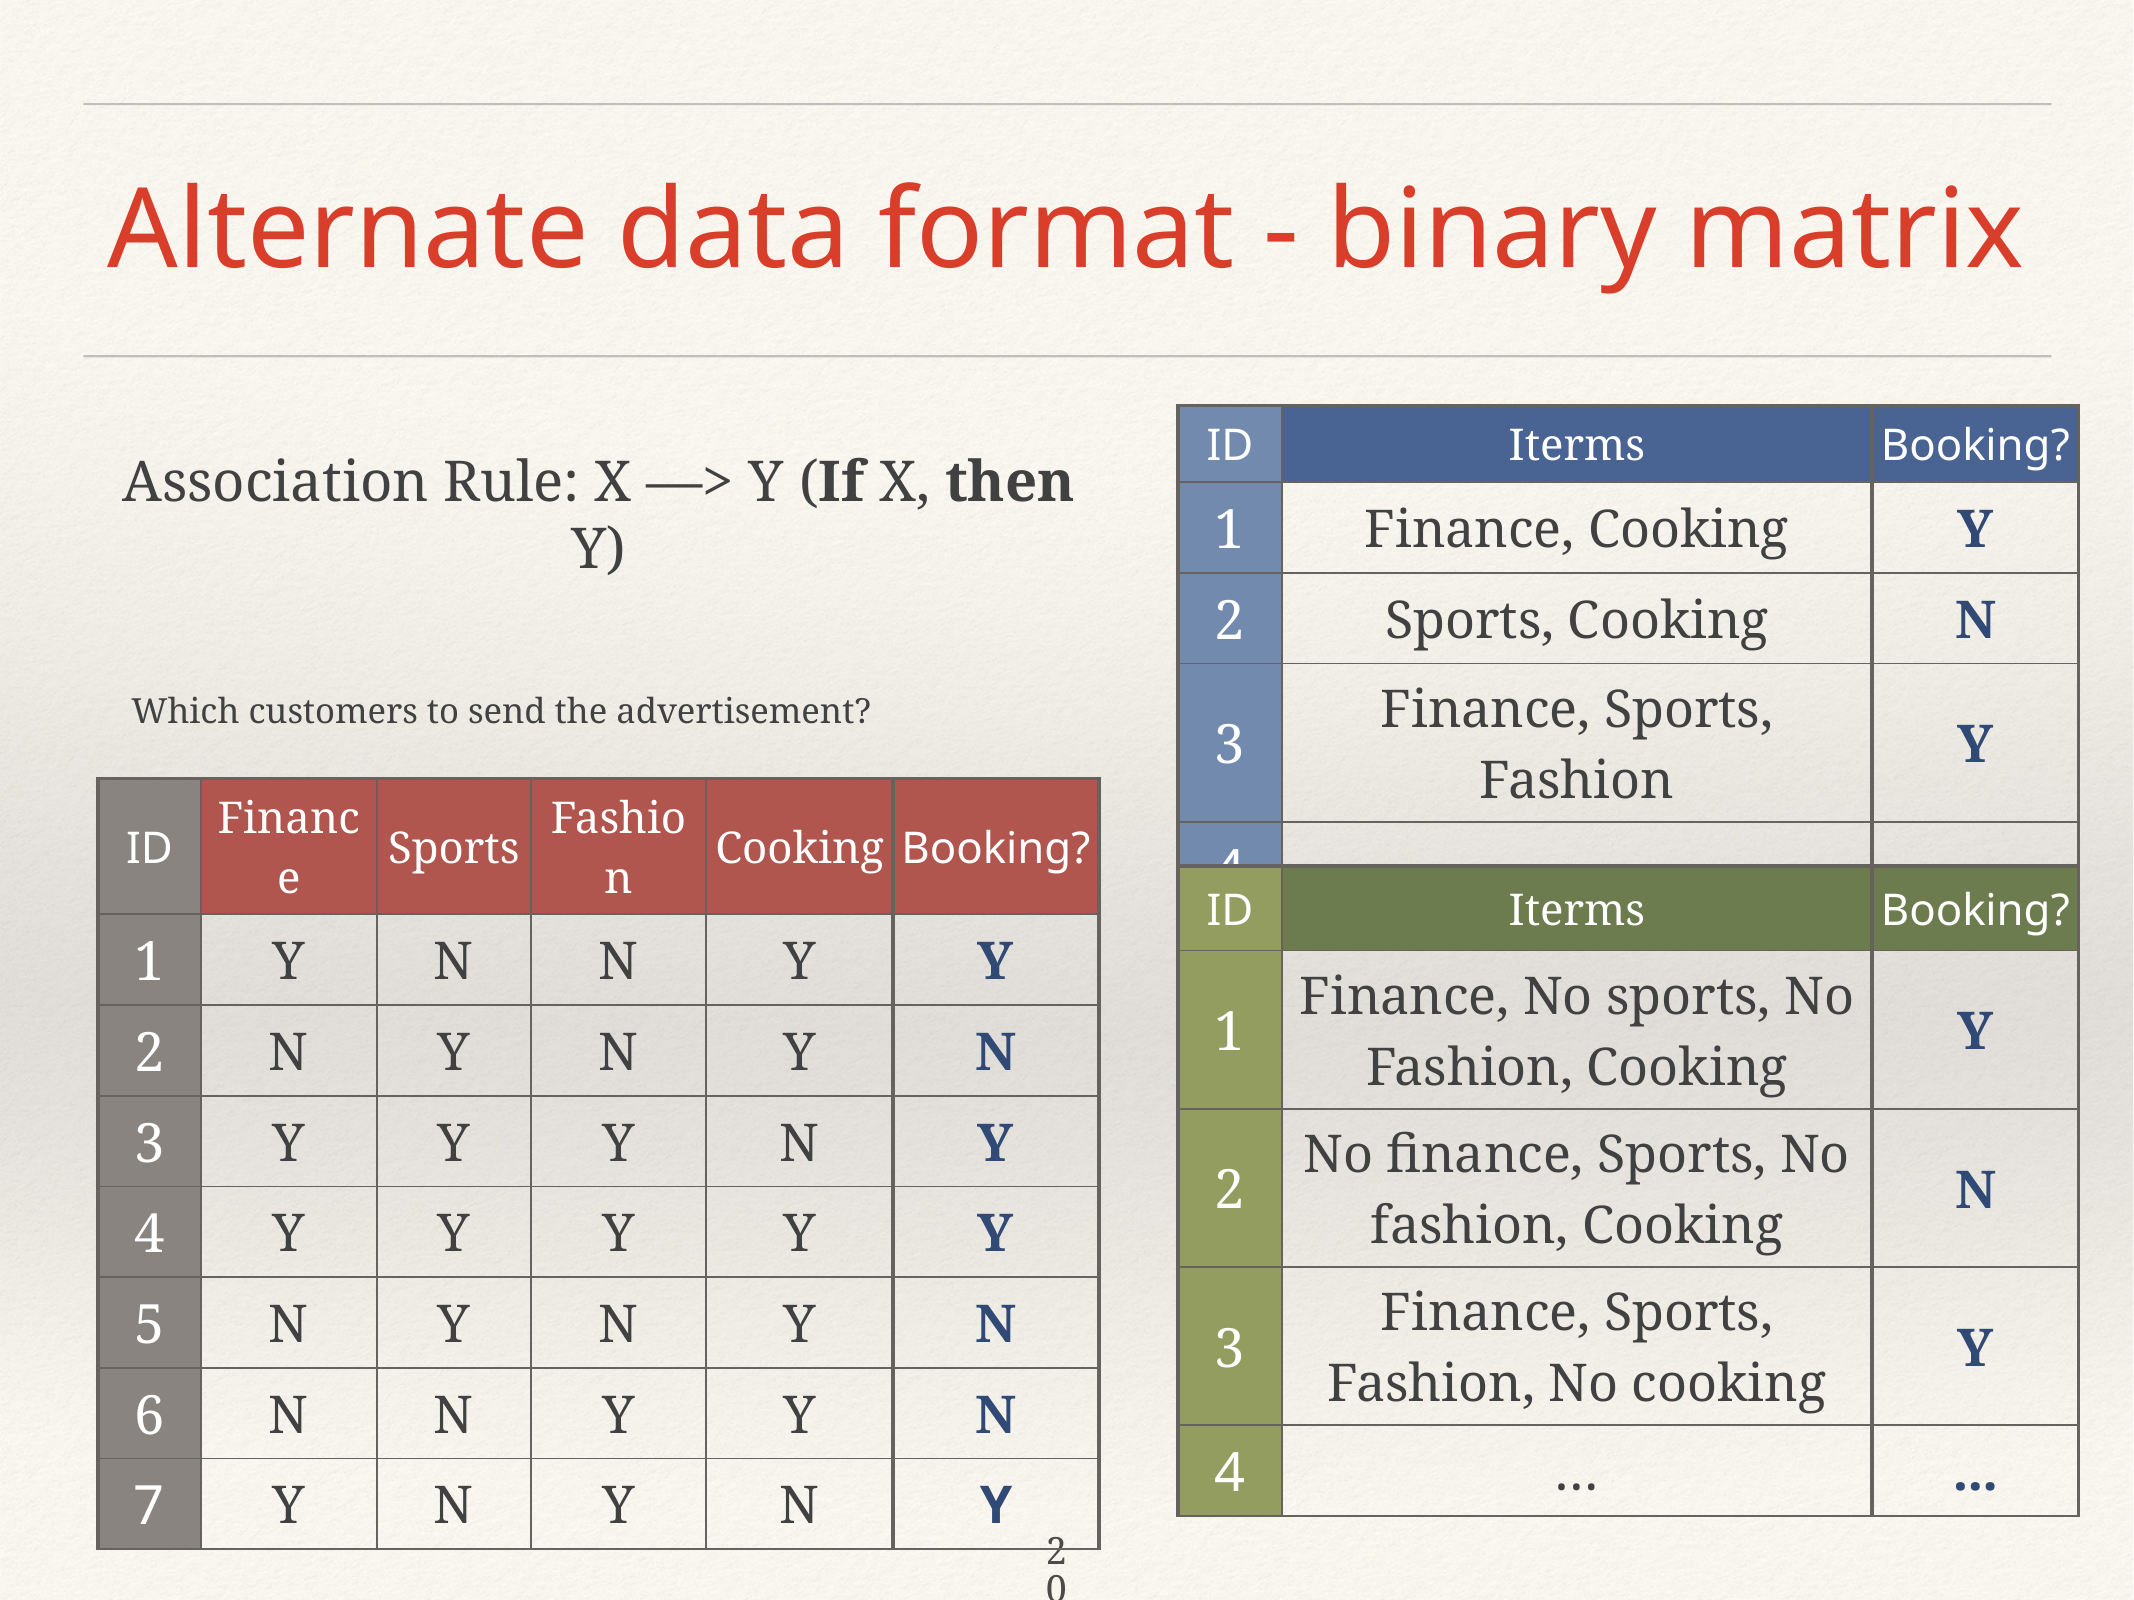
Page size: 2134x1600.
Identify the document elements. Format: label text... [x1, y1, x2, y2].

table_cell Y [202, 1459, 376, 1548]
table_cell Y [378, 1006, 530, 1095]
table_cell Y [895, 915, 1097, 1004]
table_header Booking? [1874, 868, 2077, 950]
table_cell N [1874, 574, 2077, 663]
table_cell N [1874, 1110, 2077, 1266]
table_cell N [378, 1369, 530, 1458]
table_cell N [707, 1097, 891, 1186]
table_cell … [1283, 823, 1870, 864]
table_cell Y [1874, 951, 2077, 1108]
table_cell Y [1874, 483, 2077, 572]
table_cell N [378, 915, 530, 1004]
table_cell Y [707, 1187, 891, 1276]
table_cell Y [378, 1278, 530, 1367]
table_cell Y [378, 1187, 530, 1276]
list Which customers to send the advertisement? [122, 667, 994, 752]
table_header ID [1180, 868, 1281, 950]
table_cell Y [202, 915, 376, 1004]
table_cell N [378, 1459, 530, 1548]
table_cell 1 [100, 915, 200, 1004]
table_cell Y [532, 1369, 705, 1458]
table_cell 2 [100, 1006, 200, 1095]
table_header Finance [202, 780, 376, 913]
table_cell N [707, 1459, 891, 1548]
table_cell 5 [100, 1278, 200, 1367]
table_cell No finance, Sports, No fashion, Cooking [1283, 1110, 1870, 1266]
table_cell 1 [1180, 483, 1281, 572]
table_cell N [202, 1006, 376, 1095]
table_cell Y [202, 1097, 376, 1186]
table_cell 3 [1180, 1268, 1281, 1424]
table_header ID [1180, 407, 1281, 481]
table_cell 4 [1180, 1426, 1281, 1515]
table_cell 4 [1180, 823, 1281, 864]
table_cell 2 [1180, 574, 1281, 663]
table_cell Finance, Sports, Fashion, No cooking [1283, 1268, 1870, 1424]
table_cell Finance, Cooking [1283, 483, 1870, 572]
table_cell N [895, 1278, 1097, 1367]
table_cell Y [707, 1278, 891, 1367]
table_cell Y [532, 1187, 705, 1276]
table_header Booking? [1874, 407, 2077, 481]
table_cell N [895, 1006, 1097, 1095]
table_cell Y [378, 1097, 530, 1186]
table_cell … [1874, 1426, 2077, 1515]
table_cell Y [707, 1369, 891, 1458]
table_cell 6 [100, 1369, 200, 1458]
table_cell N [532, 1278, 705, 1367]
table_cell Y [895, 1187, 1097, 1276]
table_cell 1 [1180, 951, 1281, 1108]
table_cell Finance, No sports, No Fashion, Cooking [1283, 951, 1870, 1108]
picture [0, 0, 2134, 1600]
table_cell N [895, 1369, 1097, 1458]
table_header Iterms [1283, 868, 1870, 950]
table_cell 3 [100, 1097, 200, 1186]
table_header Fashion [532, 780, 705, 913]
table_cell N [202, 1369, 376, 1458]
table_header Booking? [895, 780, 1097, 913]
table_cell … [1874, 823, 2077, 864]
table_cell Y [895, 1459, 1097, 1548]
table_cell Y [532, 1459, 705, 1548]
table_cell Sports, Cooking [1283, 574, 1870, 663]
table_cell Y [532, 1097, 705, 1186]
table_cell Y [202, 1187, 376, 1276]
table_header ID [100, 780, 200, 913]
table_header Cooking [707, 780, 891, 913]
table_cell 4 [100, 1187, 200, 1276]
table_cell N [532, 1006, 705, 1095]
table_cell 7 [100, 1459, 200, 1548]
table_cell Y [707, 915, 891, 1004]
table_header Sports [378, 780, 530, 913]
table_header Iterms [1283, 407, 1870, 481]
table_cell 3 [1180, 664, 1281, 821]
table_cell … [1283, 1426, 1870, 1515]
table_cell Y [895, 1097, 1097, 1186]
table_cell Finance, Sports, Fashion [1283, 664, 1870, 821]
table_cell 2 [1180, 1110, 1281, 1266]
table_cell Y [1874, 1268, 2077, 1424]
table_cell N [532, 915, 705, 1004]
table_cell Y [1874, 664, 2077, 821]
text_box Association Rule: X —> Y (If X, then Y) [95, 436, 1102, 589]
title Alternate data format - binary matrix [82, 130, 2051, 332]
slide_number 20 [1036, 1550, 1095, 1586]
table_cell N [202, 1278, 376, 1367]
table_cell Y [707, 1006, 891, 1095]
